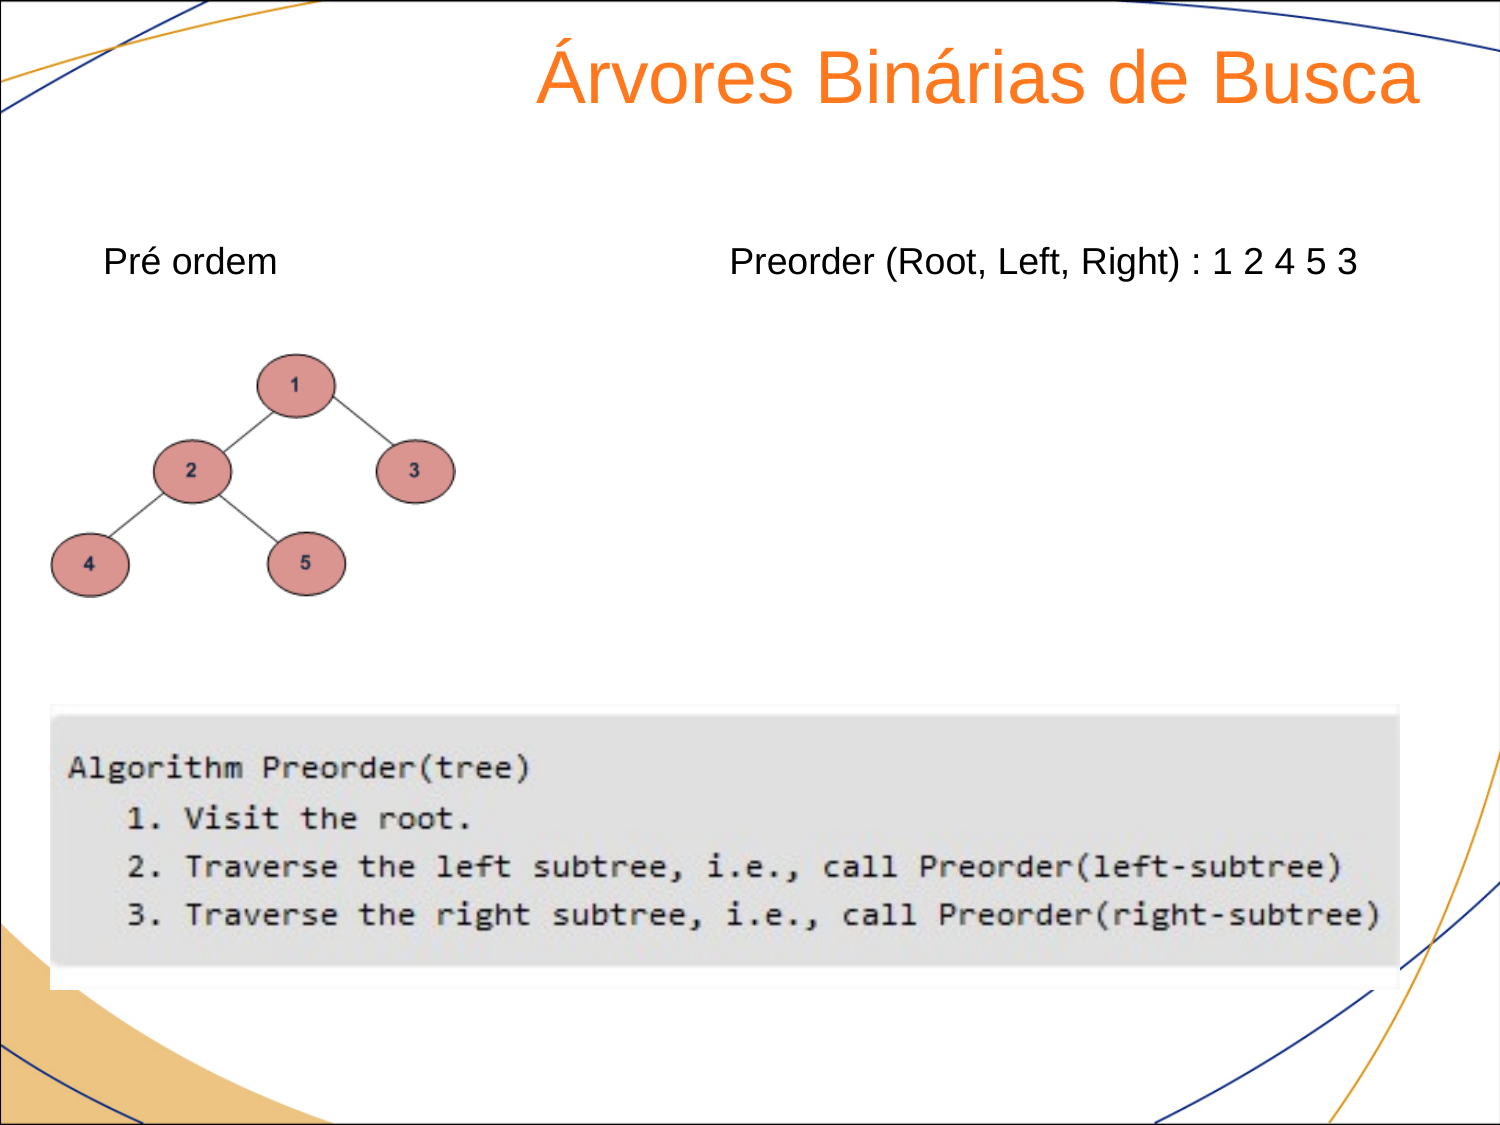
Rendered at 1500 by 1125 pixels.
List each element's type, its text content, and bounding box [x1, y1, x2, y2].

picture [0, 0, 1500, 1125]
text_box Preorder (Root, Left, Right) : 1 2 4 5 3 [714, 229, 1424, 335]
text_box Árvores Binárias de Busca [360, 21, 1436, 127]
text_box Pré ordem [88, 229, 714, 335]
